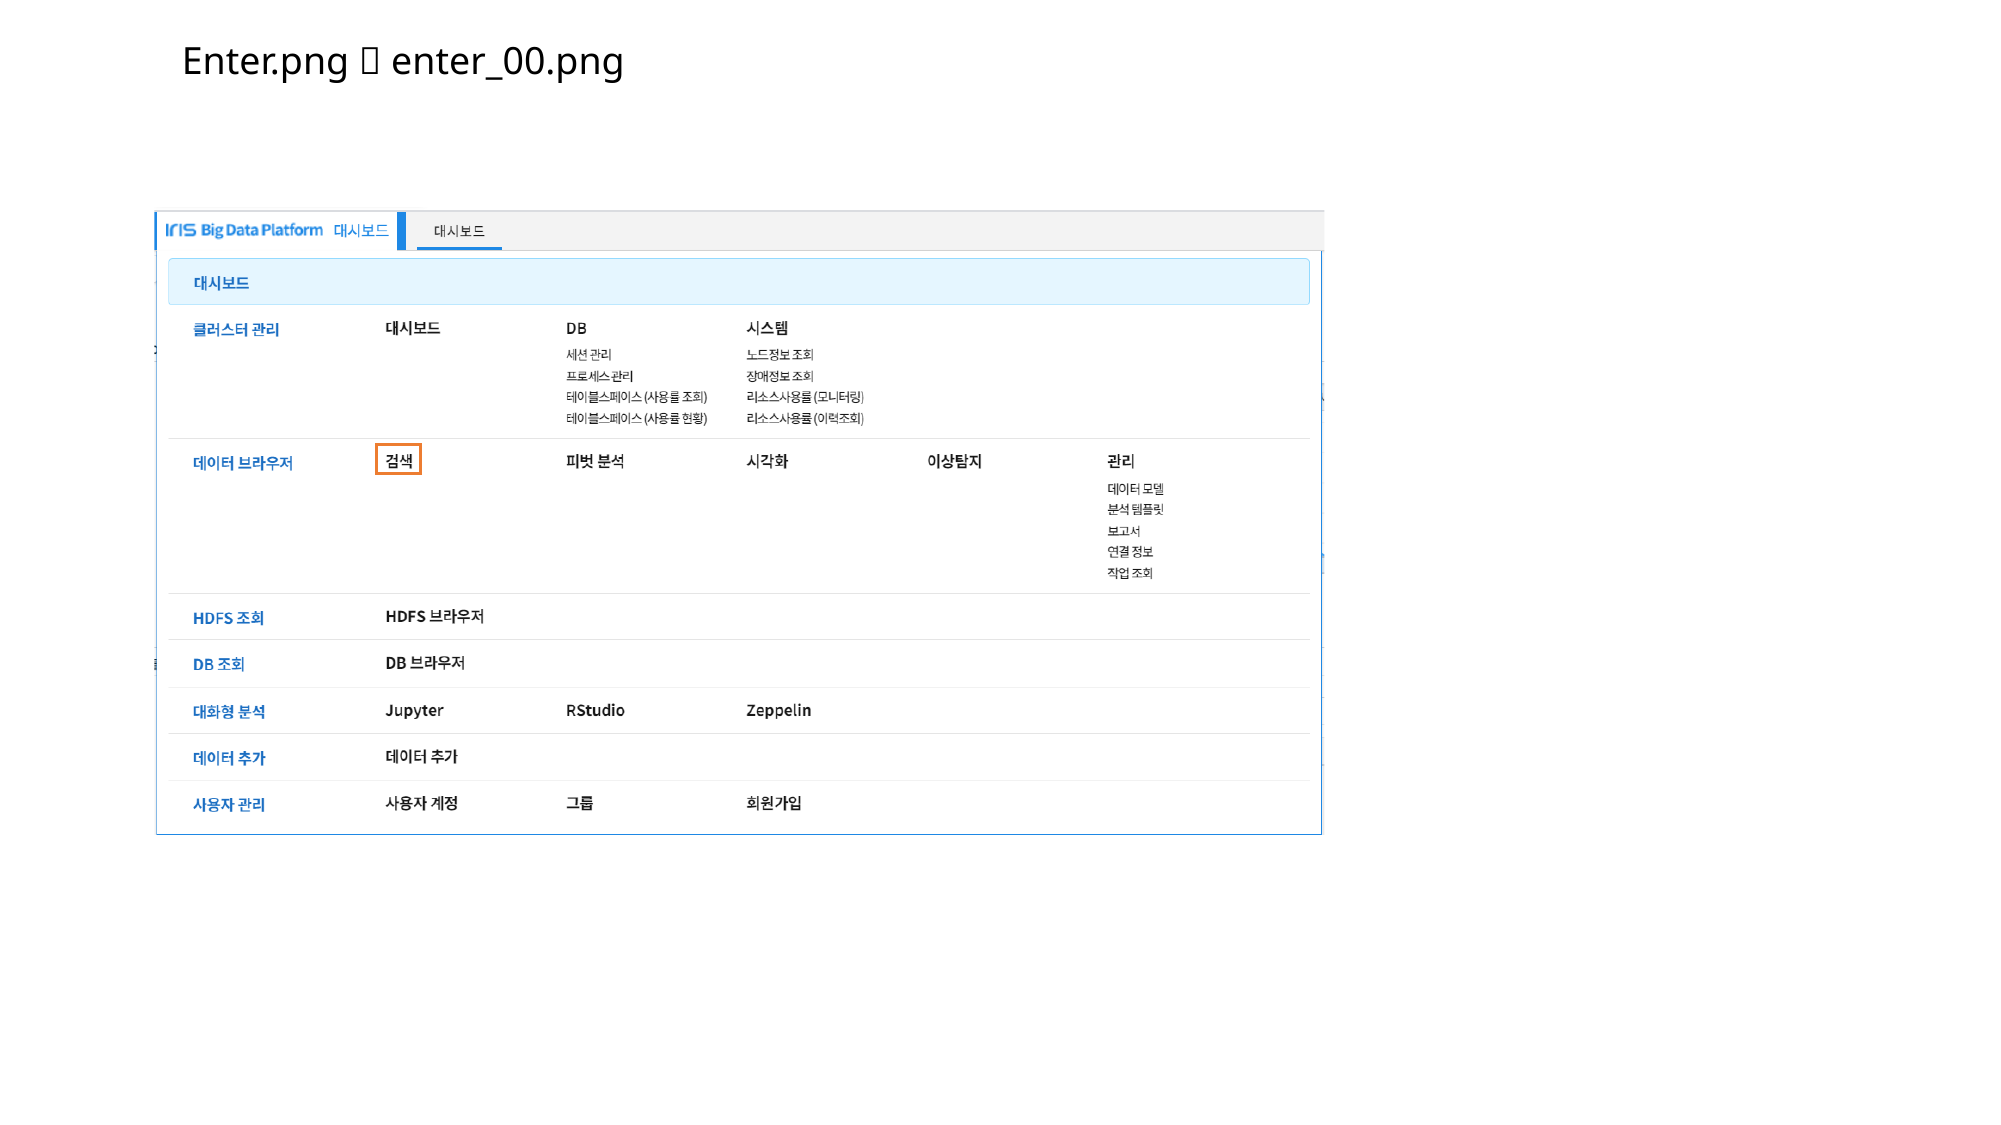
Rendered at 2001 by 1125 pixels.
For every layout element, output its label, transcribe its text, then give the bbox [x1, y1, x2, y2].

picture [154, 207, 1325, 835]
text_box Enter.png  enter_00.png [167, 29, 1636, 90]
